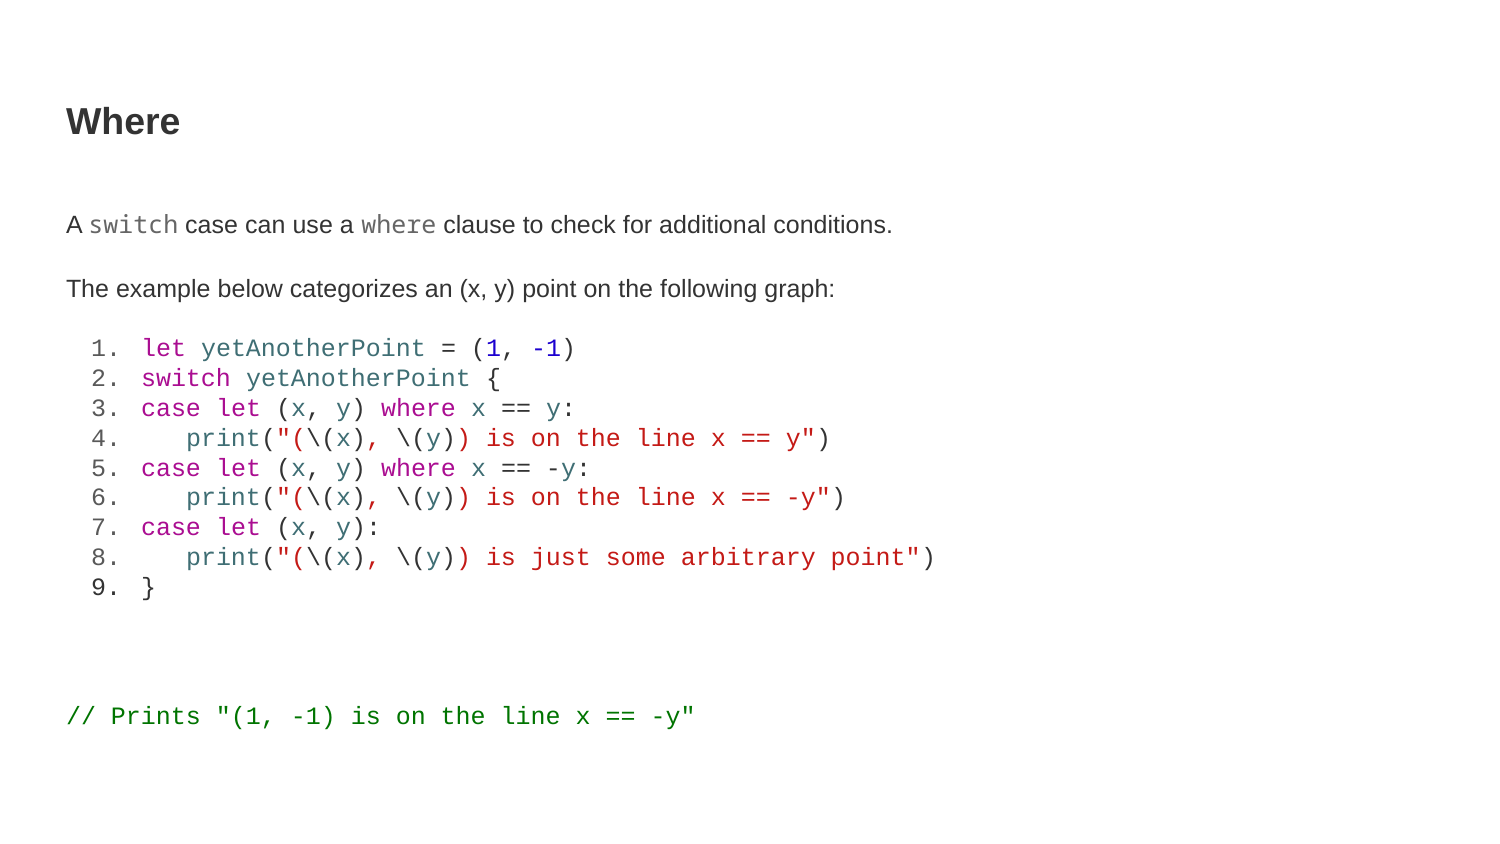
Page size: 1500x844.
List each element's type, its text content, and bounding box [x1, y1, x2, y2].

title Where [51, 72, 1449, 167]
list A switch case can use a where clause to check for additional conditions. The example below categorizes an (x, y) point on the following graph: let yetAnotherPoint = (1, -1) switch yetAnotherPoint { case let (x, y) where x == y: print("(\(x), \(y)) is on the line x == y") case let (x, y) where x == -y: print("(\(x), \(y)) is on the line x == -y") case let (x, y): print("(\(x), \(y)) is just some arbitrary point") } // Prints "(1, -1) is on the line x == -y" [51, 189, 1449, 750]
